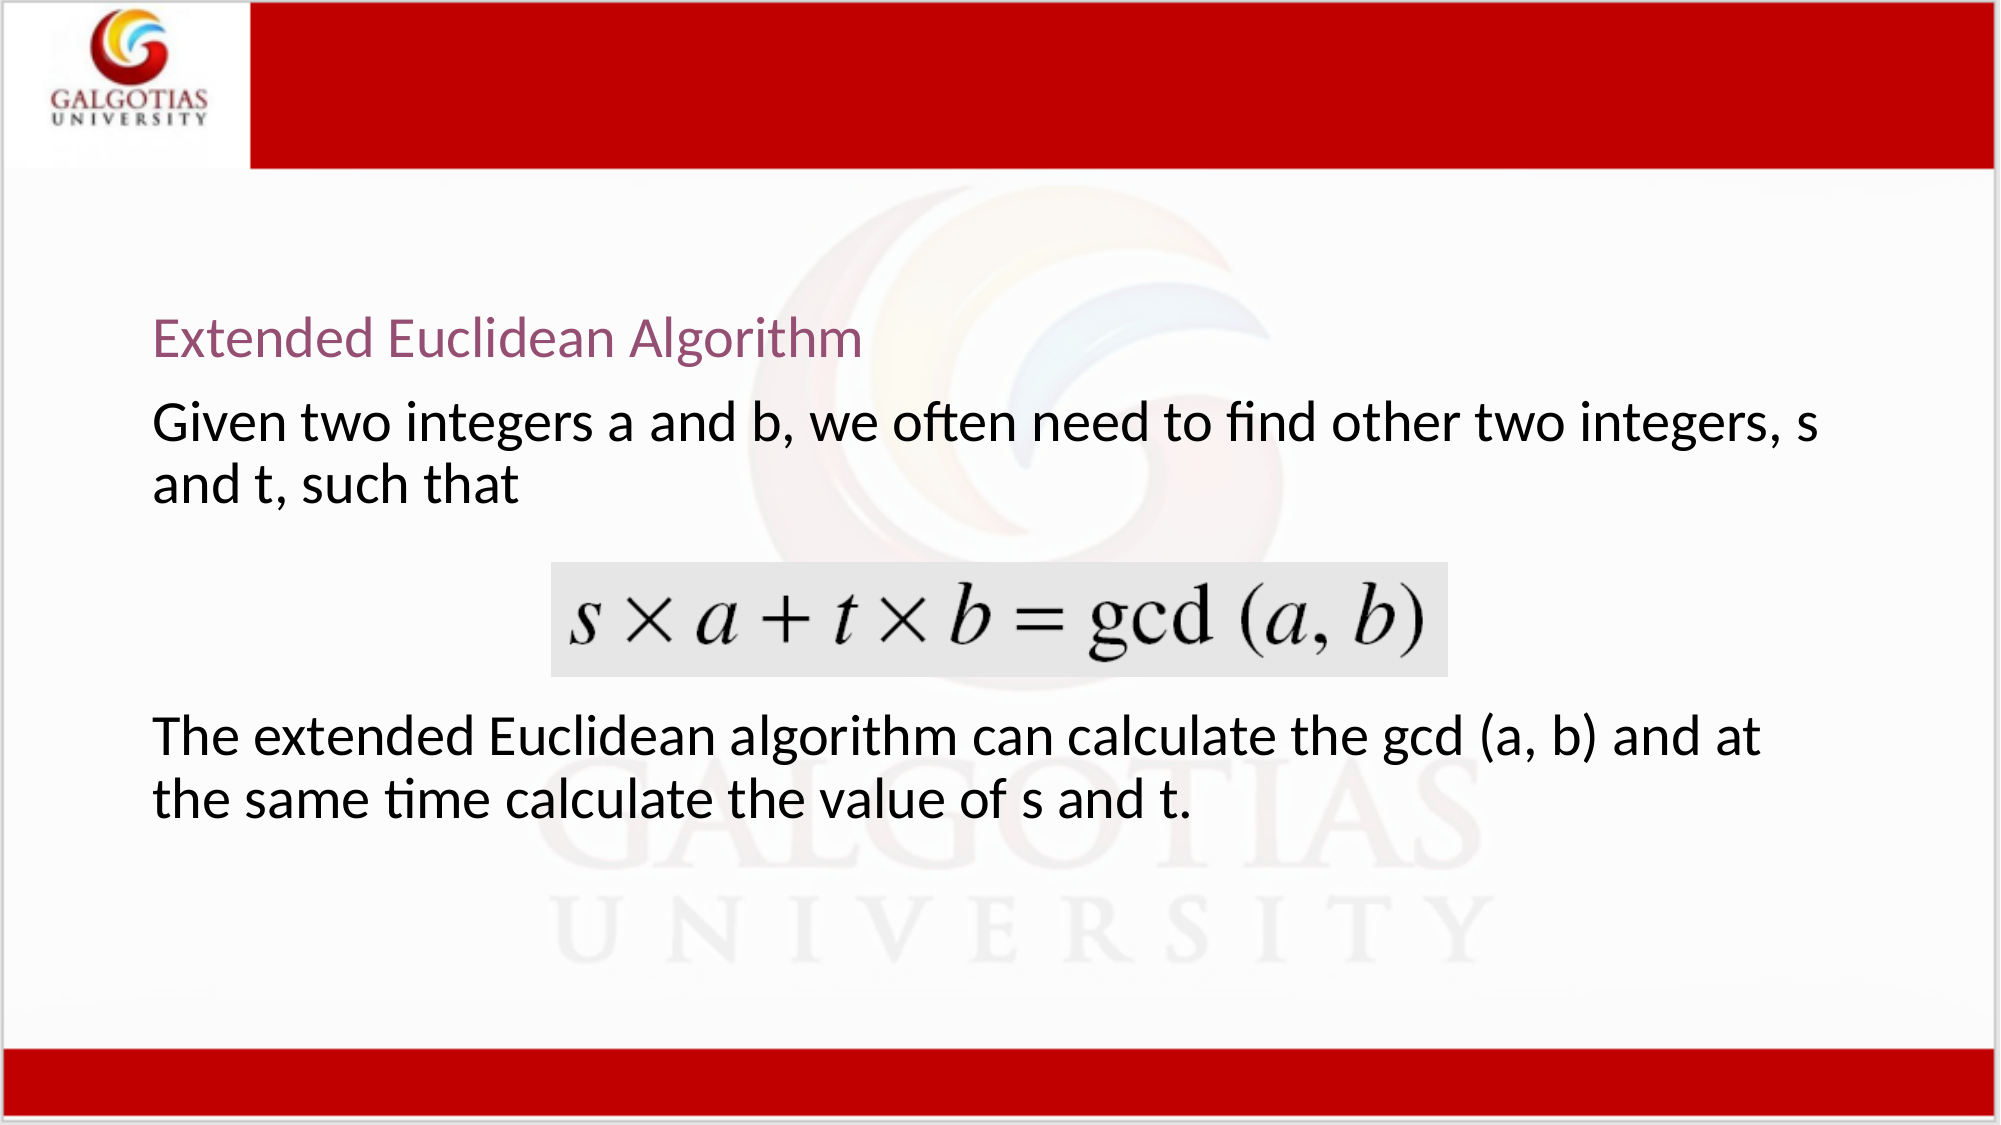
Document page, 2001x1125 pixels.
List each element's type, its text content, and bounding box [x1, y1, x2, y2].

list Extended Euclidean Algorithm Given two integers a and b, we often need to find other two integers, s and t, such that The extended Euclidean algorithm can calculate the gcd (a, b) and at the same time calculate the value of s and t. [137, 299, 1863, 1014]
picture [0, 0, 2001, 1125]
